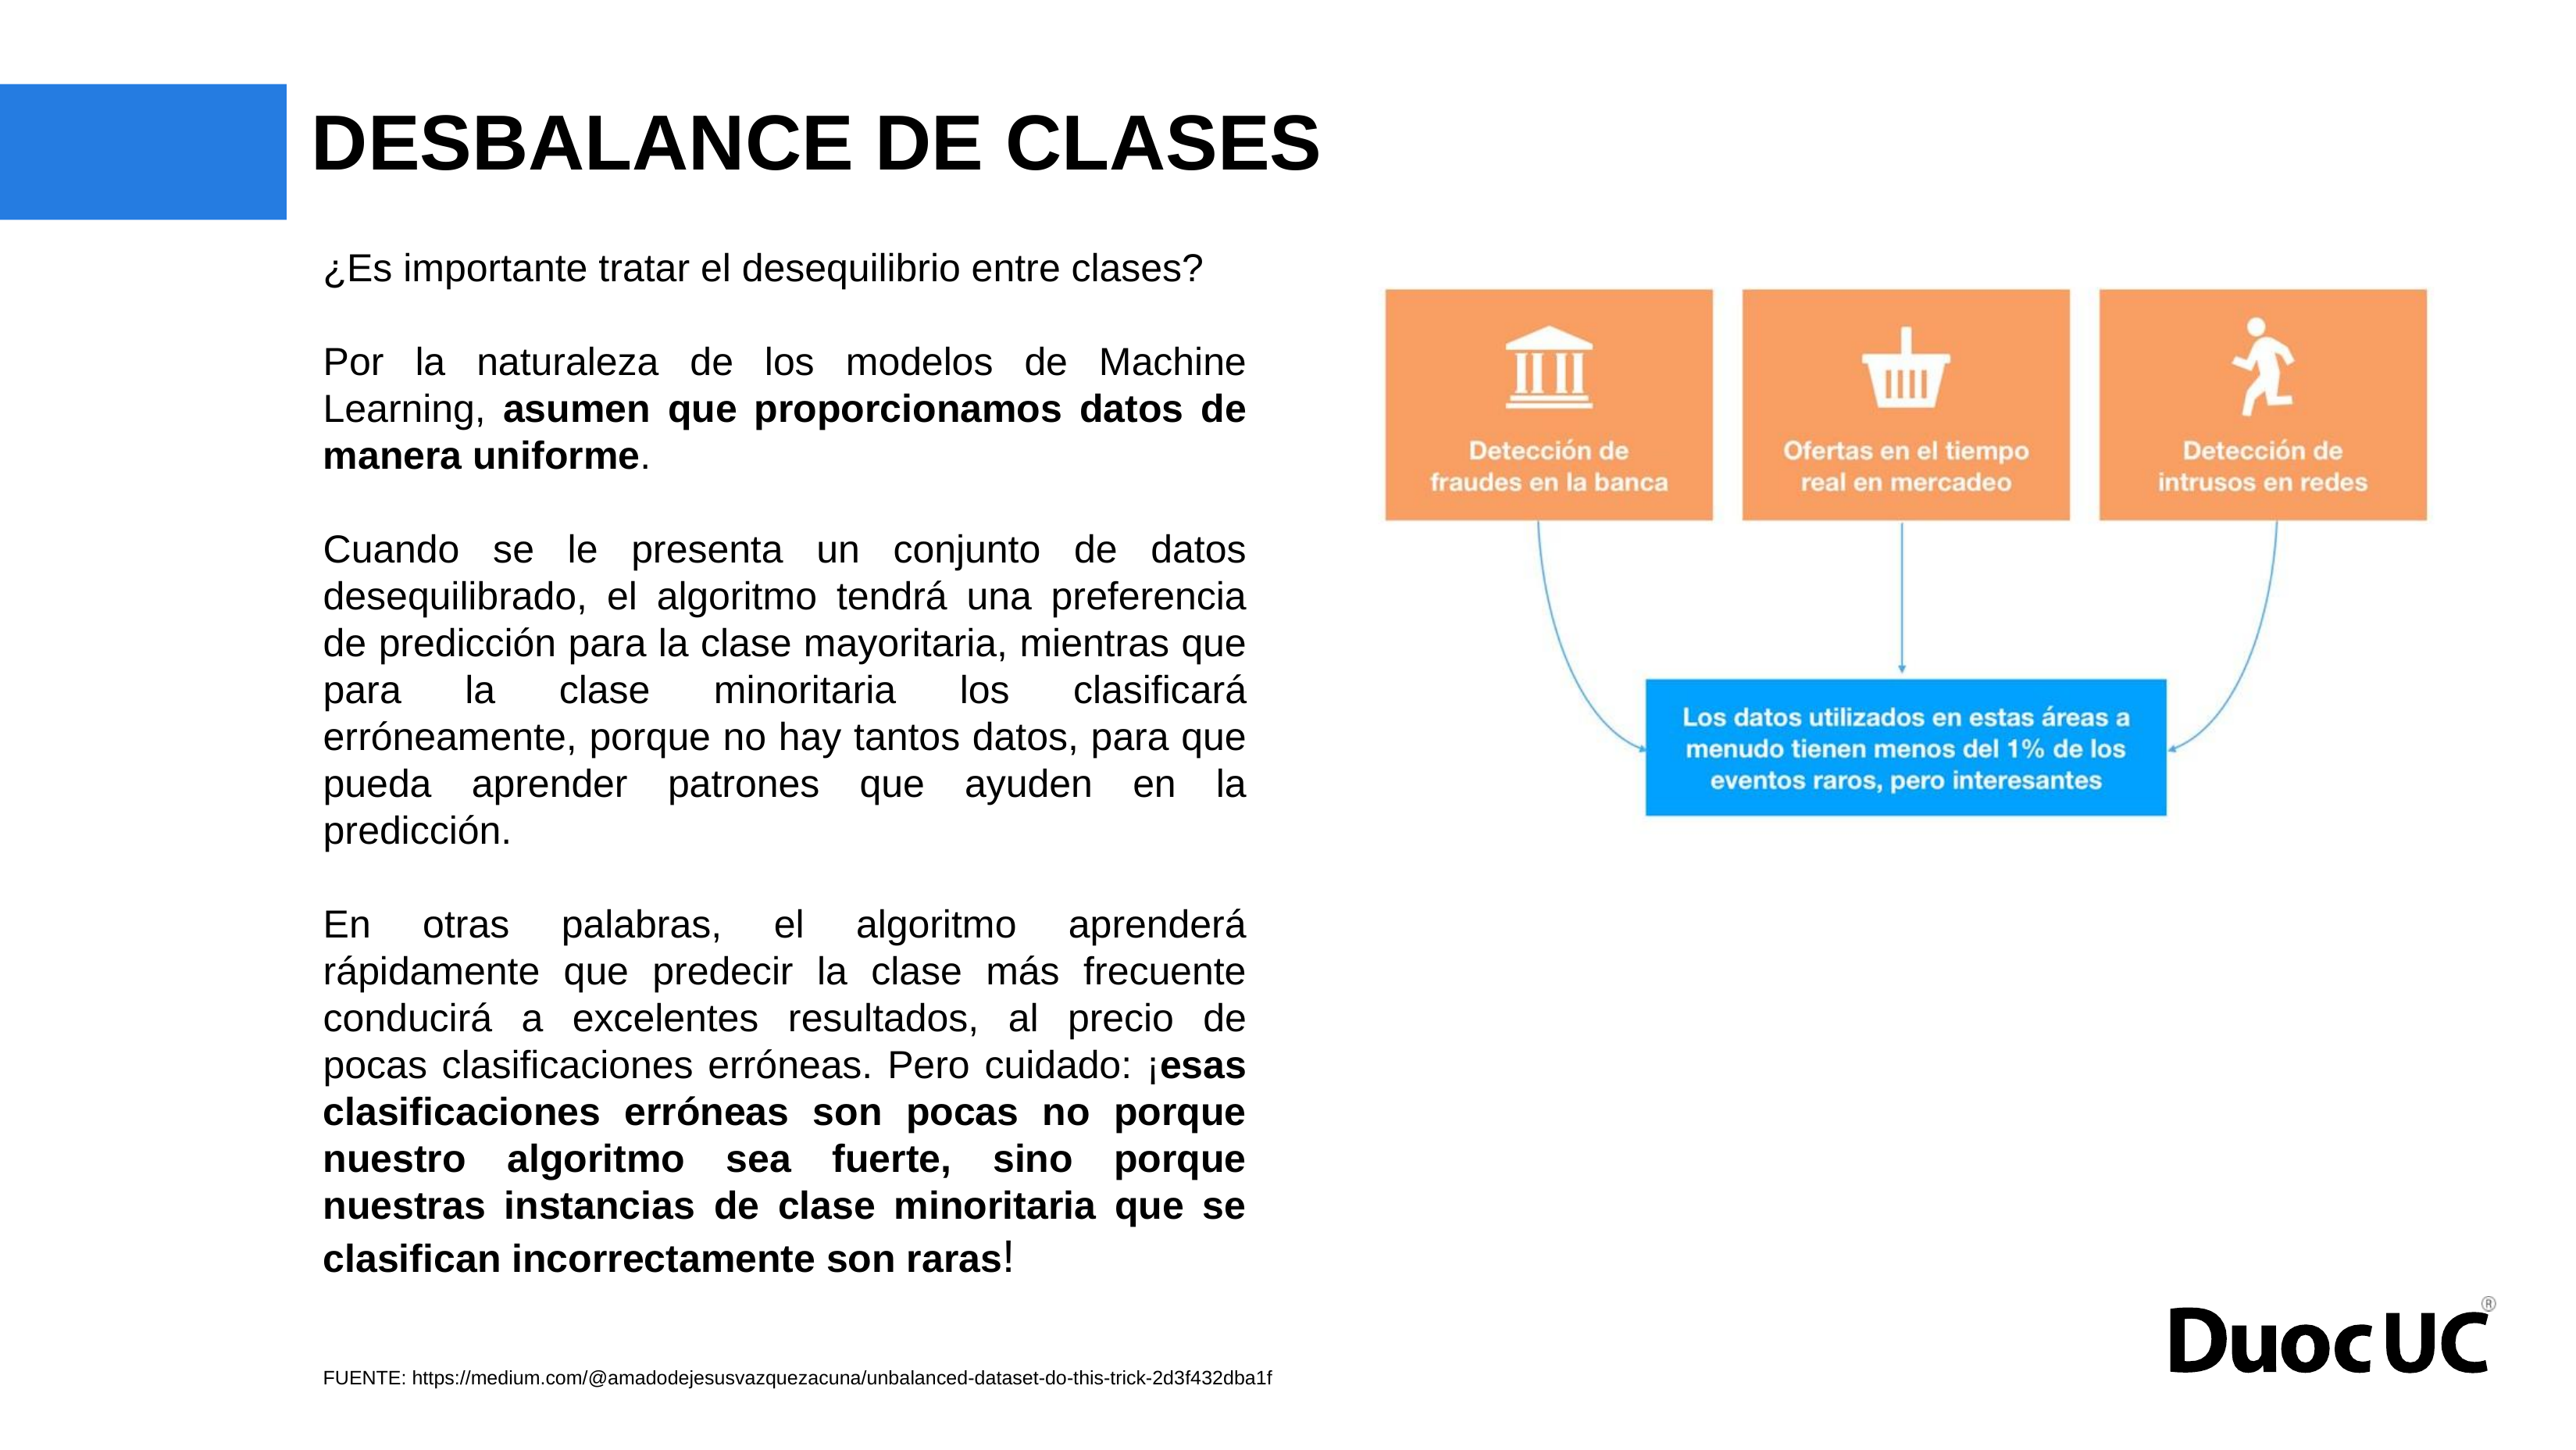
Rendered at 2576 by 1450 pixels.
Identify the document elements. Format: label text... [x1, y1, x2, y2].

title DESBALANCE DE CLASES [311, 91, 2489, 334]
picture [2481, 1296, 2496, 1312]
text_box ¿Es importante tratar el desequilibrio entre clases? Por la naturaleza de los modelos de Machine Learning, asumen que proporcionamos datos de manera uniforme. Cuando se le presenta un conjunto de datos desequilibrado, el algoritmo tendrá una preferencia de predicción para la clase mayoritaria, mientras que para la clase minoritaria los clasificará erróneamente, porque no hay tantos datos, para que pueda aprender patrones que ayuden en la predicción. En otras palabras, el algoritmo aprenderá rápidamente que predecir la clase más frecuente conducirá a excelentes resultados, al precio de pocas clasificaciones erróneas. Pero cuidado: ¡esas clasificaciones erróneas son pocas no porque nuestro algoritmo sea fuerte, sino porque nuestras instancias de clase minoritaria que se clasifican incorrectamente son raras! [311, 236, 1259, 1288]
picture [1324, 233, 2489, 868]
text_box FUENTE: https://medium.com/@amadodejesusvazquezacuna/unbalanced-dataset-do-this-trick-2d3f432dba1f [311, 1359, 1290, 1395]
